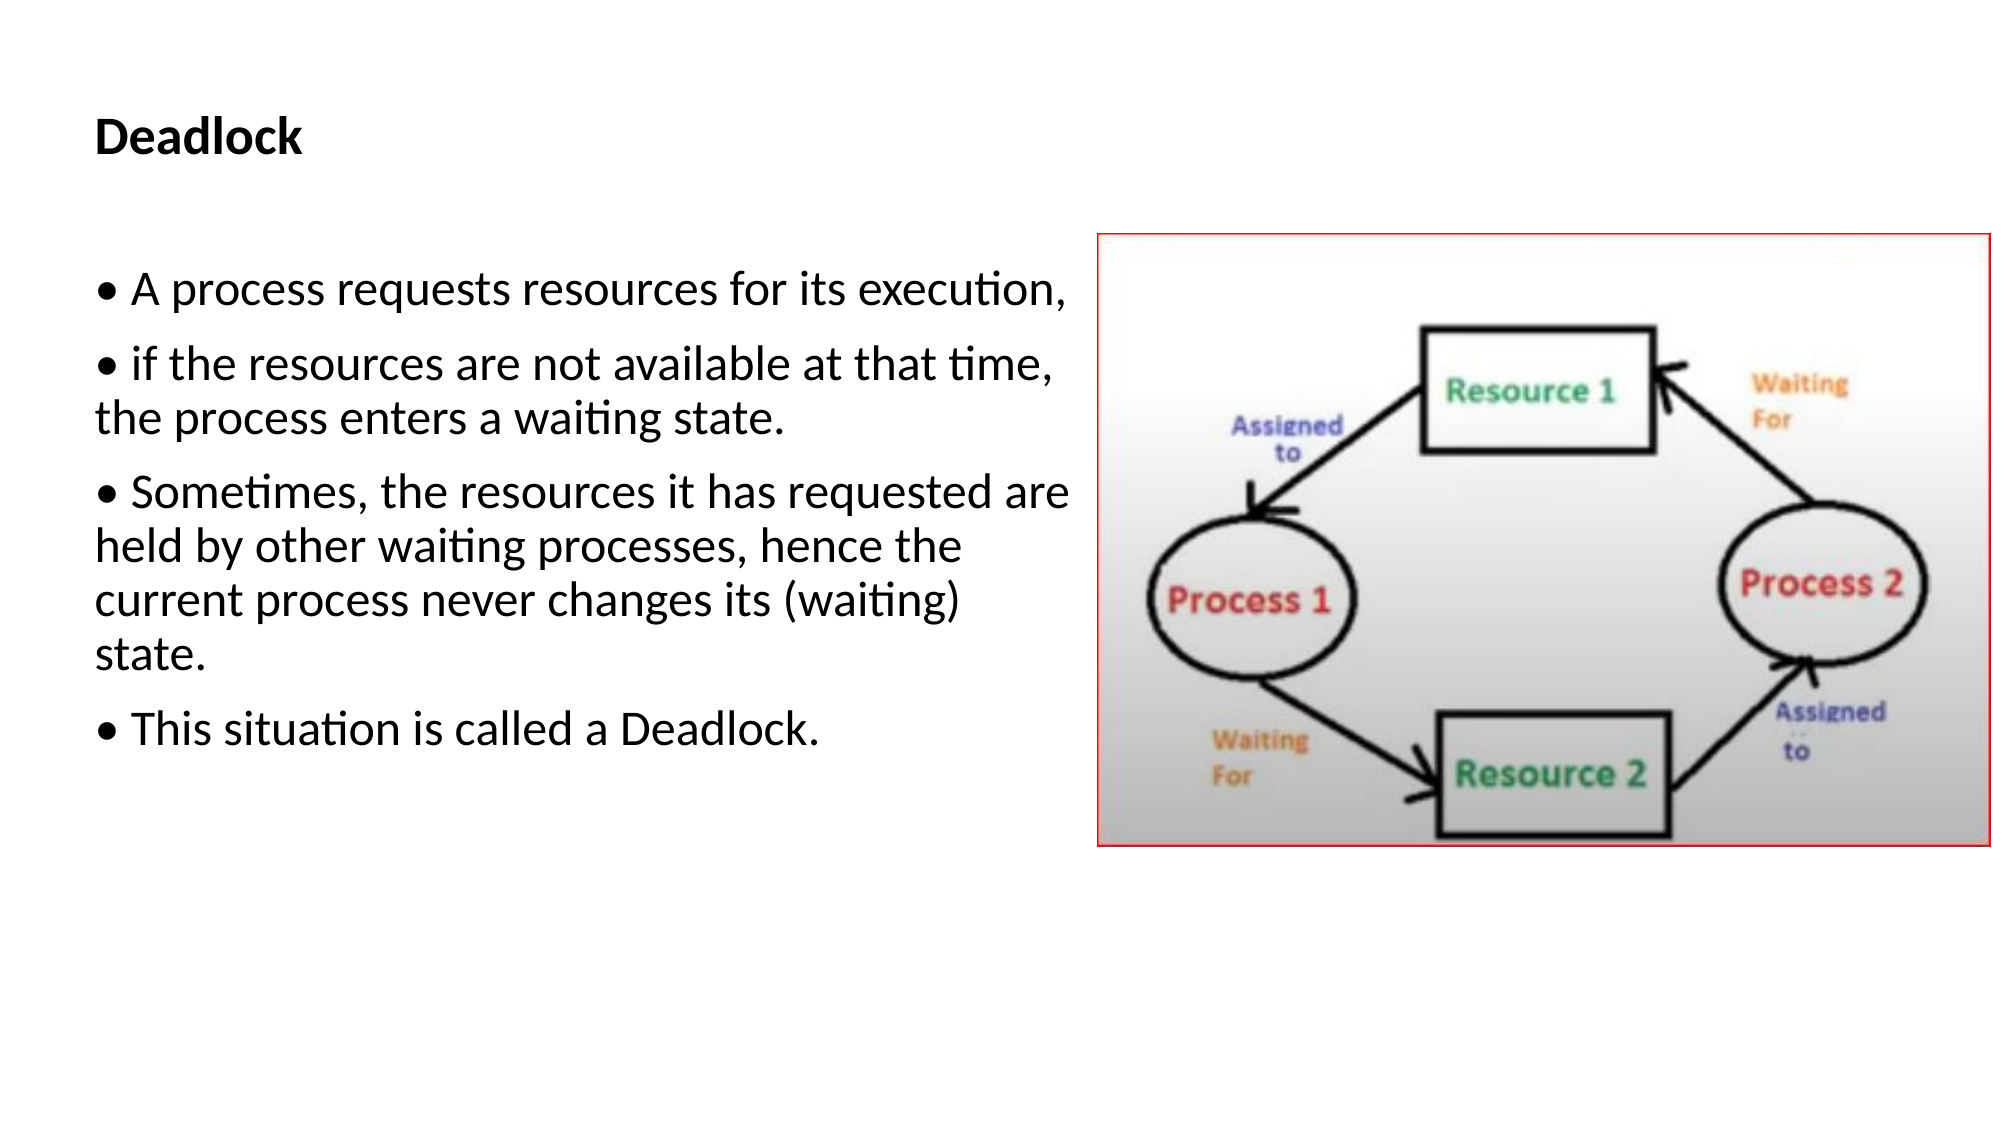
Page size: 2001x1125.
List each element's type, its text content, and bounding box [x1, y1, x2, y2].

picture [1096, 233, 1991, 847]
subtitle Deadlock • A process requests resources for its execution, • if the resources are not available at that time, the process enters a waiting state. • Sometimes, the resources it has requested are held by other waiting processes, hence the current process never changes its (waiting) state. • This situation is called a Deadlock. [79, 100, 1097, 1025]
